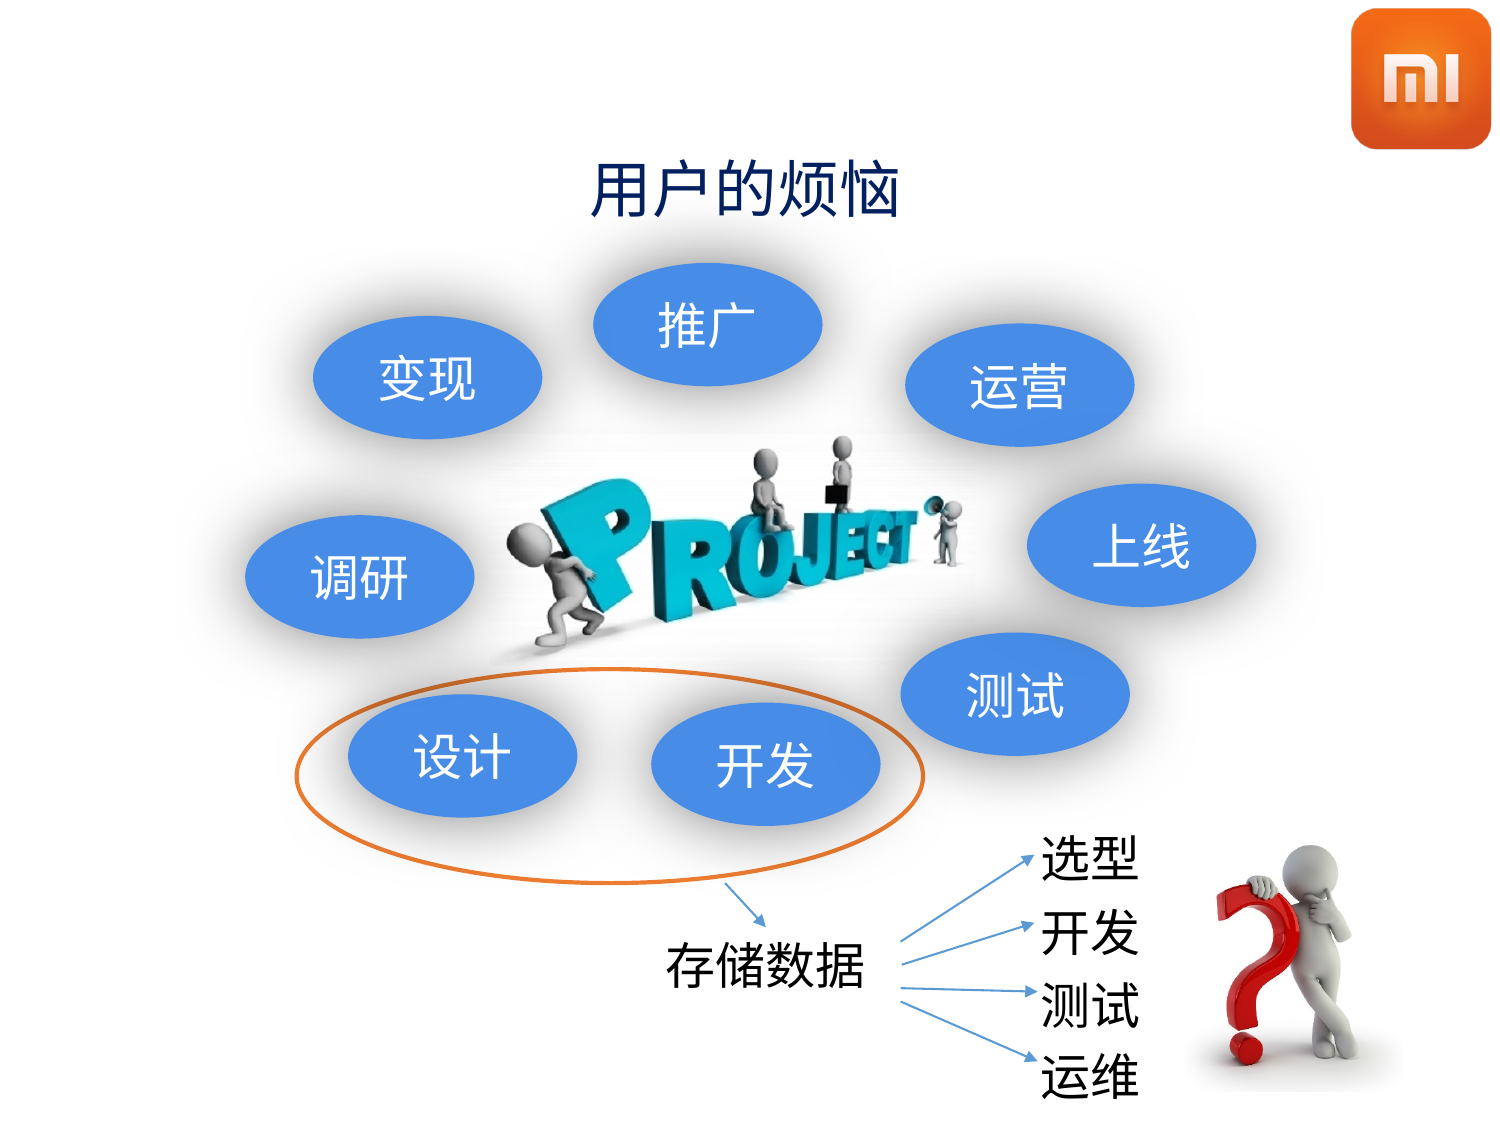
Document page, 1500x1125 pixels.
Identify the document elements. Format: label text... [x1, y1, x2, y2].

text_box 推广 [593, 262, 823, 387]
picture [1342, 0, 1500, 158]
picture [1181, 830, 1404, 1092]
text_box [901, 922, 1035, 966]
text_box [724, 882, 767, 928]
picture [489, 422, 975, 666]
text_box 设计 [348, 694, 578, 818]
text_box [426, 817, 740, 886]
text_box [900, 854, 1035, 942]
text_box [566, 666, 676, 702]
text_box 调研 [245, 515, 475, 639]
text_box 开发 [651, 702, 881, 826]
text_box 存储数据 [630, 927, 902, 1003]
text_box 运维 [954, 1037, 1226, 1113]
text_box [294, 749, 352, 840]
text_box 运营 [905, 323, 1135, 447]
text_box https://github.com/pegasus-kv/pegasus-python-client [319, 670, 926, 863]
text_box 测试 [954, 966, 1181, 1037]
text_box 上线 [1026, 483, 1257, 608]
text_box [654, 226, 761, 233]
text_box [900, 1001, 1038, 1062]
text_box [900, 987, 1038, 992]
text_box 选型 [954, 820, 1226, 893]
text_box 变现 [312, 315, 543, 440]
text_box 测试 [900, 632, 1130, 756]
text_box 用户的烦恼 [86, 142, 1406, 233]
text_box 开发 [1035, 893, 1181, 966]
